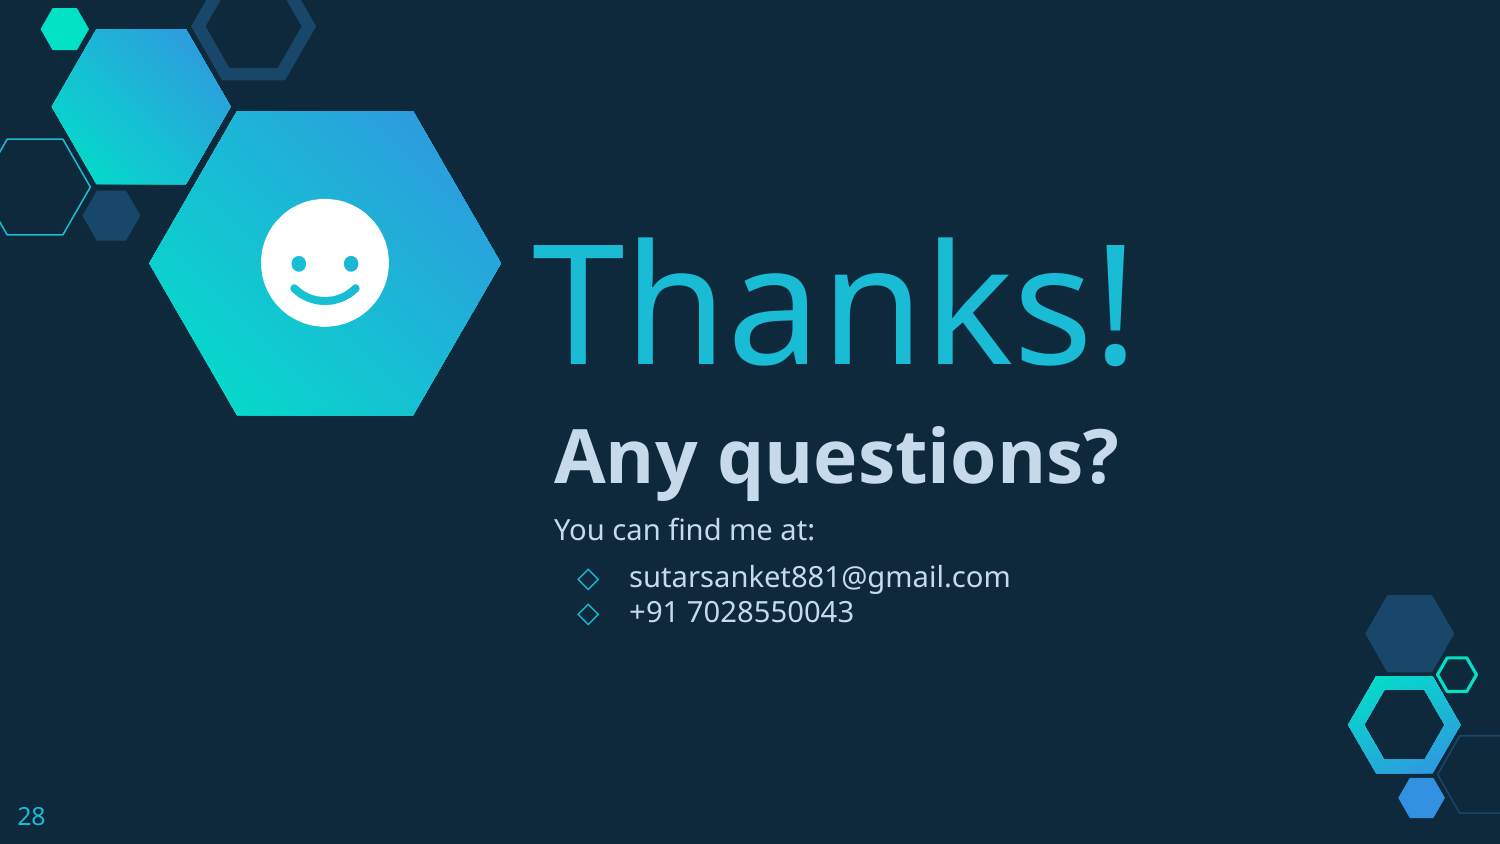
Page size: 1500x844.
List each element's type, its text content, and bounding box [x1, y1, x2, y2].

title Thanks! [517, 222, 1266, 413]
text_box [149, 111, 501, 416]
slide_number 28 [2, 785, 93, 844]
list Any questions? You can find me at: sutarsanket881@gmail.com +91 7028550043 [539, 393, 1288, 798]
text_box [261, 198, 389, 327]
